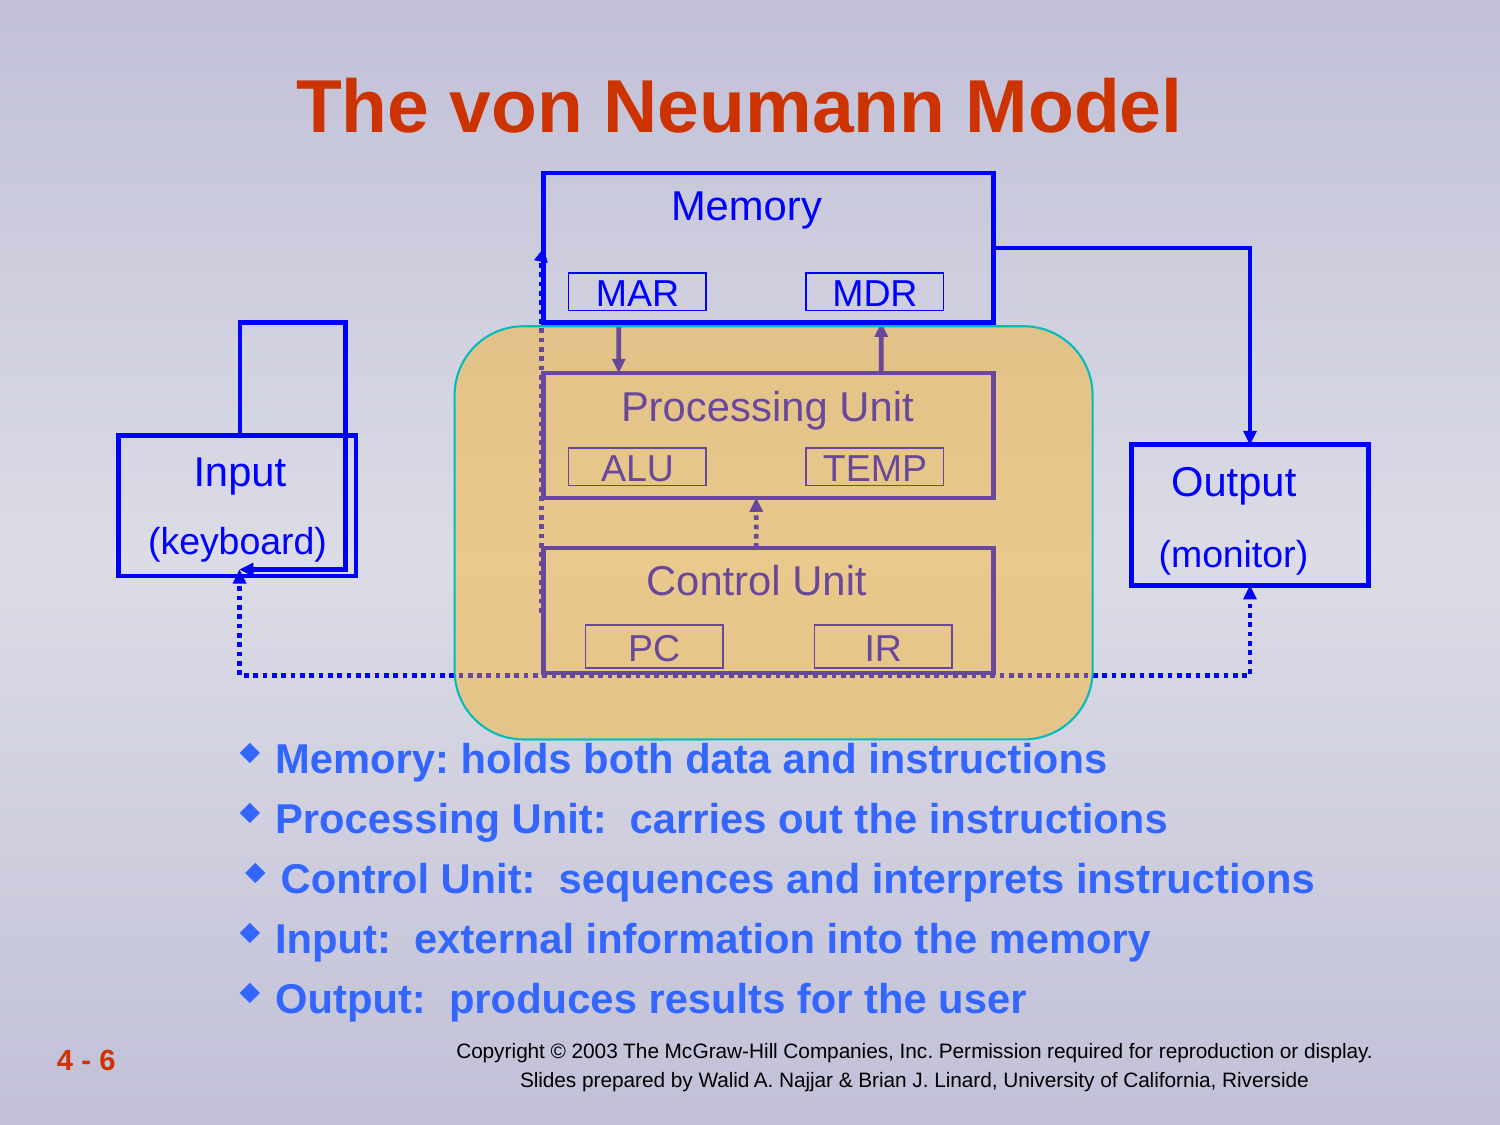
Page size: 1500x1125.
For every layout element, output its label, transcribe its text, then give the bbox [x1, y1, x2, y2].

text_box [557, 676, 1094, 741]
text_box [451, 676, 557, 888]
title The von Neumann Model [74, 53, 1426, 151]
text_box Memory: holds both data and instructions Processing Unit: carries out the instructions Control Unit: sequences and interprets instructions Input: external information into the memory Output: produces results for the user [185, 714, 1336, 1027]
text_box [118, 171, 1369, 676]
slide_number 4 - 6 [41, 1020, 355, 1097]
